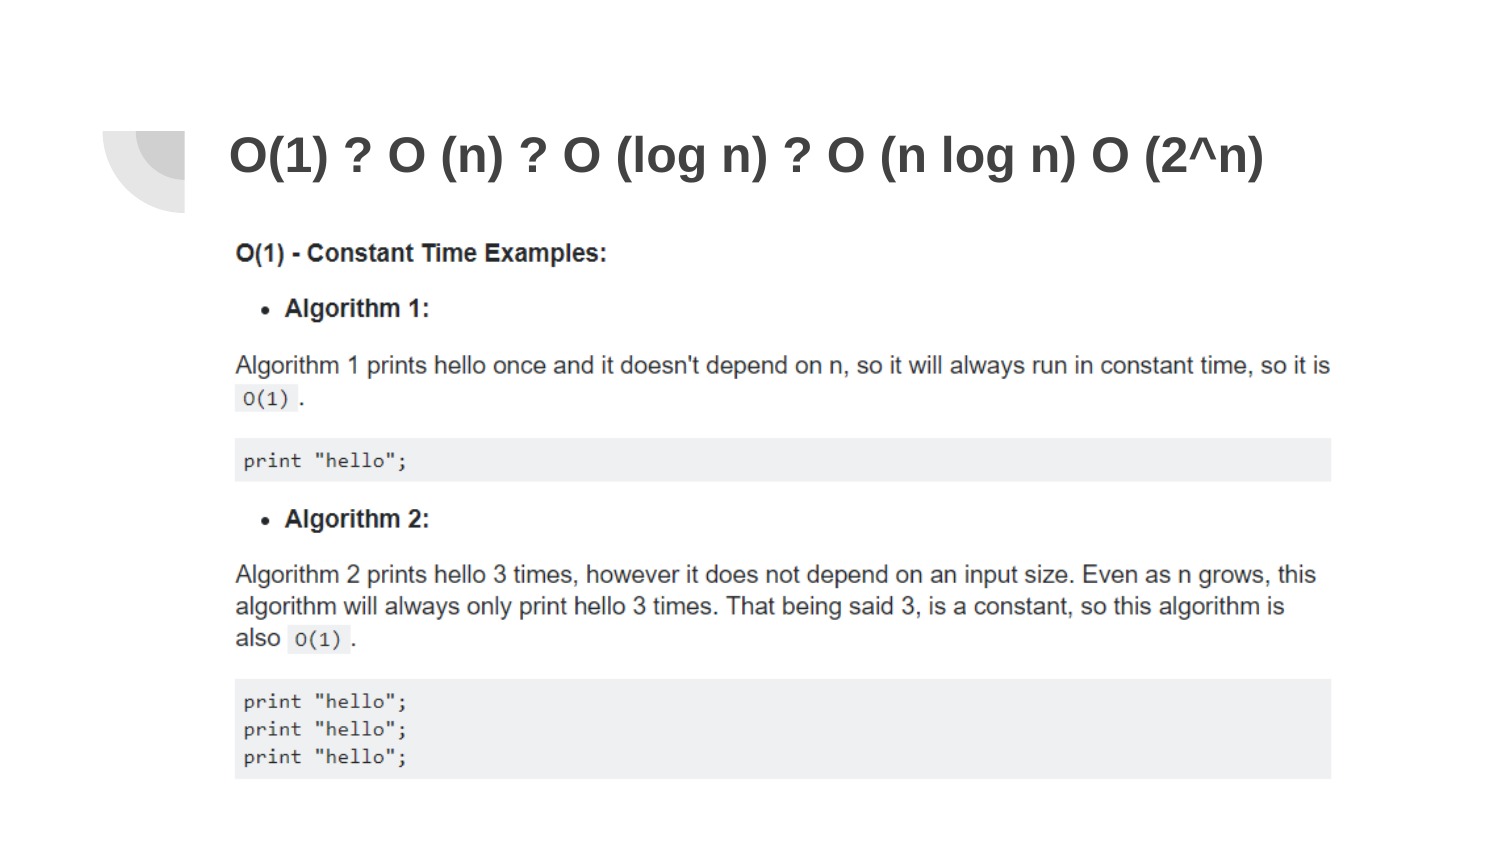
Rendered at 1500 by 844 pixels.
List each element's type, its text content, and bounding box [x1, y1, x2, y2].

title O(1) ? O (n) ? O (log n) ? O (n log n) O (2^n) [213, 98, 1368, 263]
picture [197, 229, 1351, 787]
